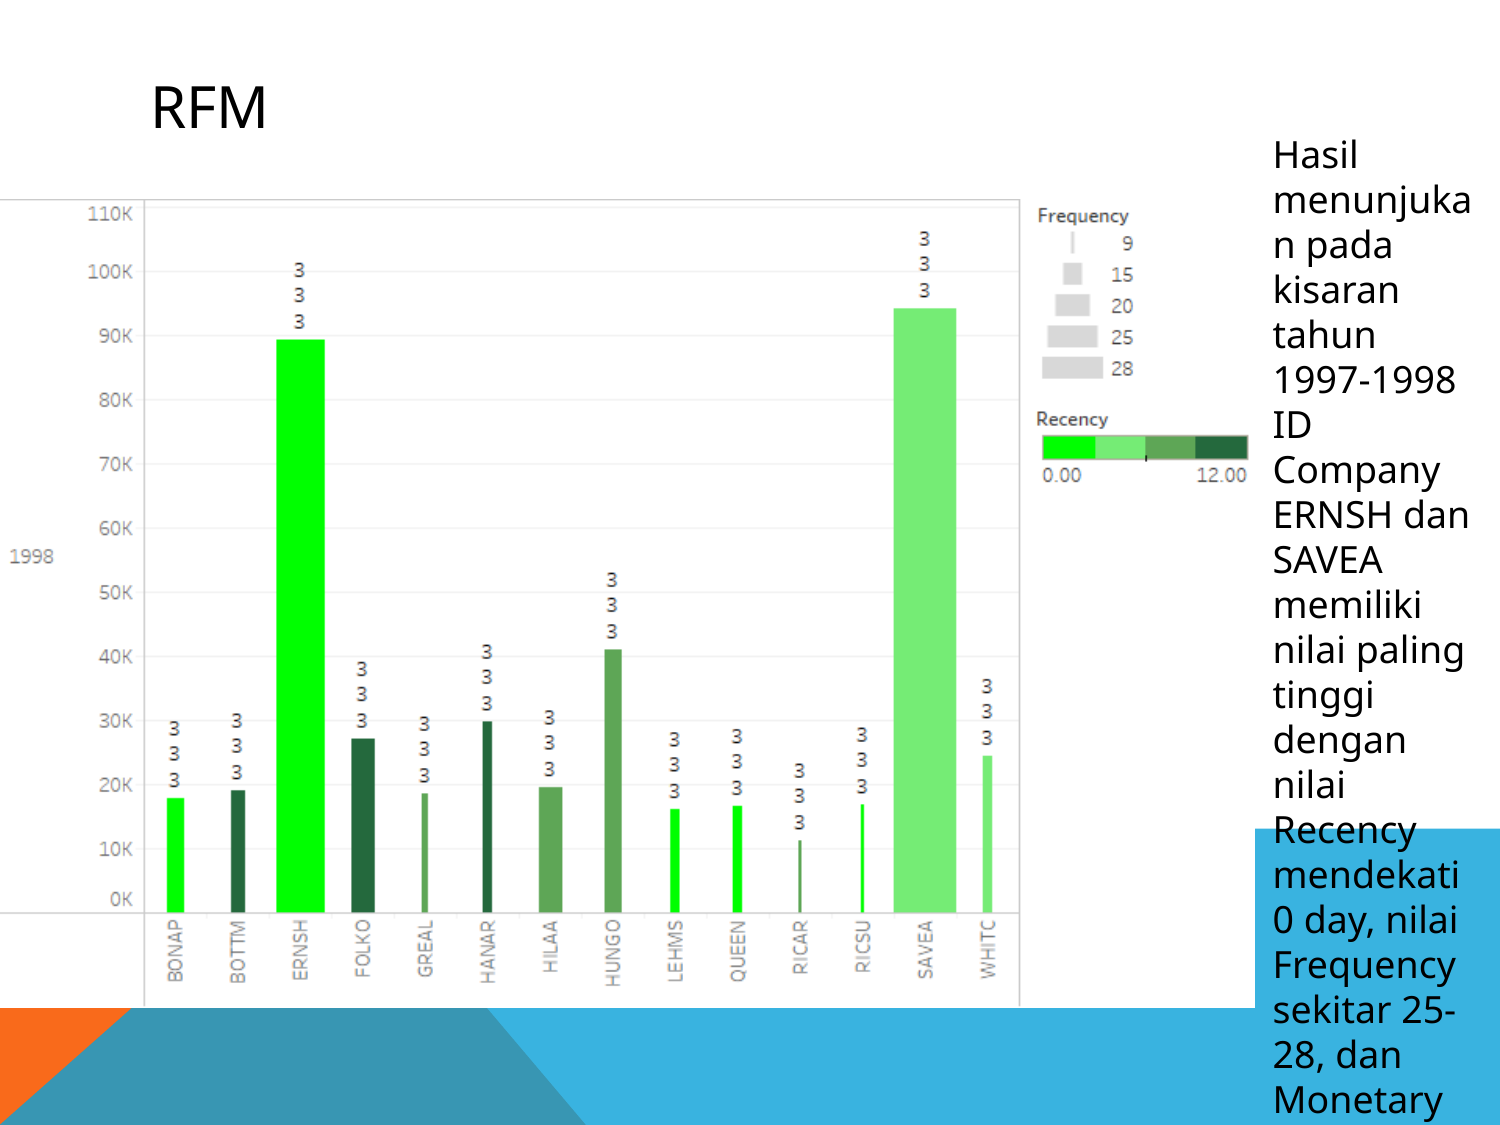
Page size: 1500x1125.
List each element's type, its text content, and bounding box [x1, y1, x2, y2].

picture [0, 199, 1256, 1009]
text_box Hasil menunjukan pada kisaran tahun 1997-1998 ID Company ERNSH dan SAVEA memiliki nilai paling tinggi dengan nilai Recency mendekati 0 day, nilai Frequency sekitar 25-28, dan Monetary sekitar 90k [1257, 123, 1491, 1125]
title RFM [135, 60, 1369, 150]
